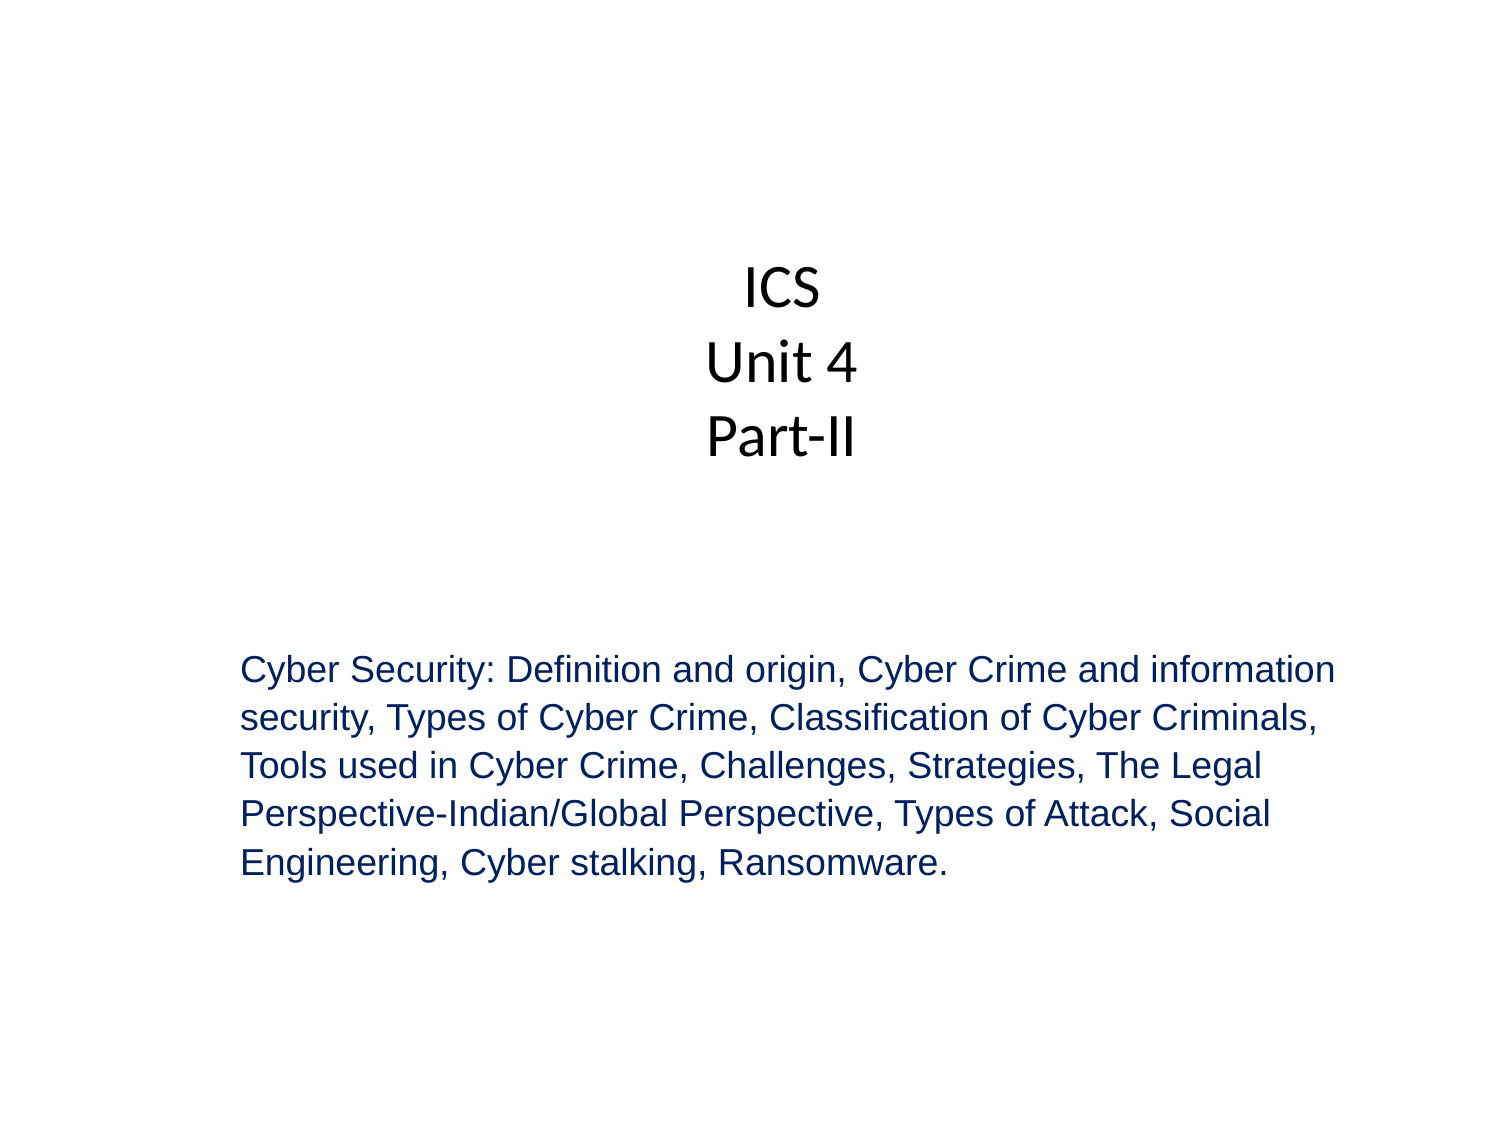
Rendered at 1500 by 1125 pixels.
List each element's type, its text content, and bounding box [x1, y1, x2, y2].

subtitle Cyber Security: Definition and origin, Cyber Crime and information security, Types of Cyber Crime, Classification of Cyber Criminals, Tools used in Cyber Crime, Challenges, Strategies, The Legal Perspective-Indian/Global Perspective, Types of Attack, Social Engineering, Cyber stalking, Ransomware. [225, 637, 1363, 925]
title ICS Unit 4 Part-II [144, 236, 1420, 478]
